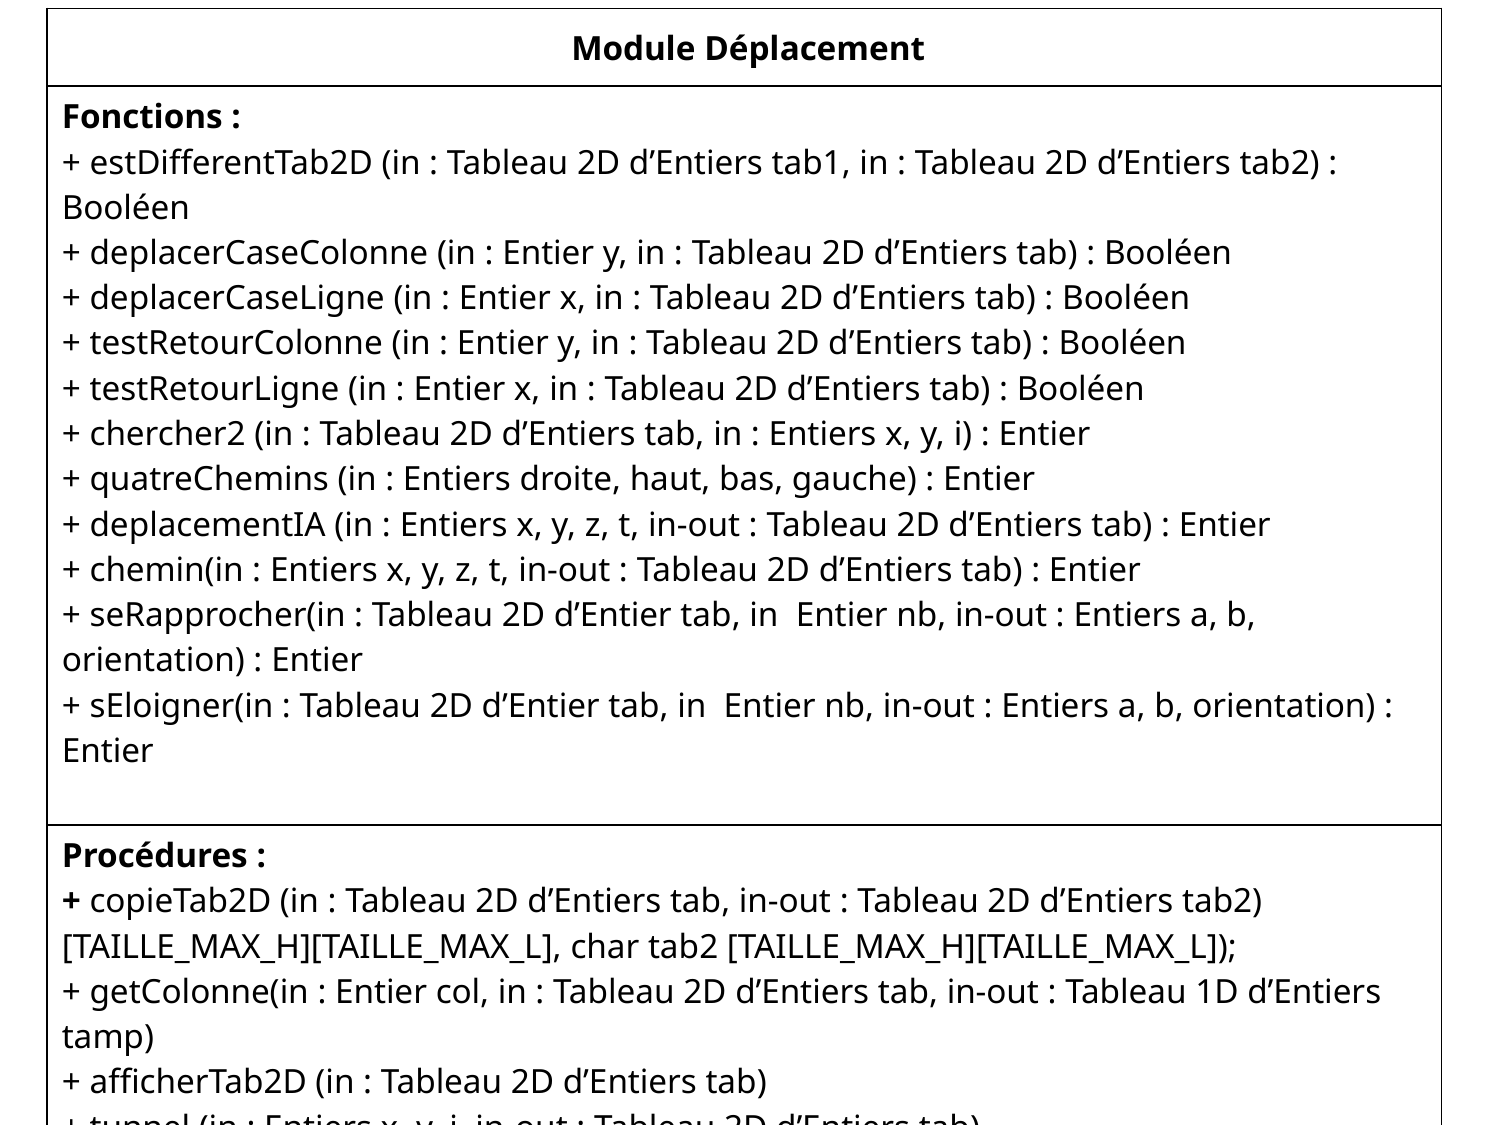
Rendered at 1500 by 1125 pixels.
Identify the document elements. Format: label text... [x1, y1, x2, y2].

table_cell Fonctions : + estDifferentTab2D (in : Tableau 2D d’Entiers tab1, in : Tableau 2D d’Entiers tab2) : Booléen + deplacerCaseColonne (in : Entier y, in : Tableau 2D d’Entiers tab) : Booléen + deplacerCaseLigne (in : Entier x, in : Tableau 2D d’Entiers tab) : Booléen + testRetourColonne (in : Entier y, in : Tableau 2D d’Entiers tab) : Booléen + testRetourLigne (in : Entier x, in : Tableau 2D d’Entiers tab) : Booléen + chercher2 (in : Tableau 2D d’Entiers tab, in : Entiers x, y, i) : Entier + quatreChemins (in : Entiers droite, haut, bas, gauche) : Entier + deplacementIA (in : Entiers x, y, z, t, in-out : Tableau 2D d’Entiers tab) : Entier + chemin(in : Entiers x, y, z, t, in-out : Tableau 2D d’Entiers tab) : Entier + seRapprocher(in : Tableau 2D d’Entier tab, in Entier nb, in-out : Entiers a, b, orientation) : Entier + sEloigner(in : Tableau 2D d’Entier tab, in Entier nb, in-out : Entiers a, b, orientation) : Entier [48, 87, 1441, 824]
table_header Module Déplacement [48, 9, 1441, 85]
table_cell Procédures : + copieTab2D (in : Tableau 2D d’Entiers tab, in-out : Tableau 2D d’Entiers tab2) [TAILLE_MAX_H][TAILLE_MAX_L], char tab2 [TAILLE_MAX_H][TAILLE_MAX_L]); + getColonne(in : Entier col, in : Tableau 2D d’Entiers tab, in-out : Tableau 1D d’Entiers tamp) + afficherTab2D (in : Tableau 2D d’Entiers tab) + tunnel (in : Entiers x, y, i, in-out : Tableau 2D d’Entiers tab) + reinitTunnel (in : Entiers x, y, in-out : Tableau 2D d’Entiers tab) [48, 826, 1441, 1125]
